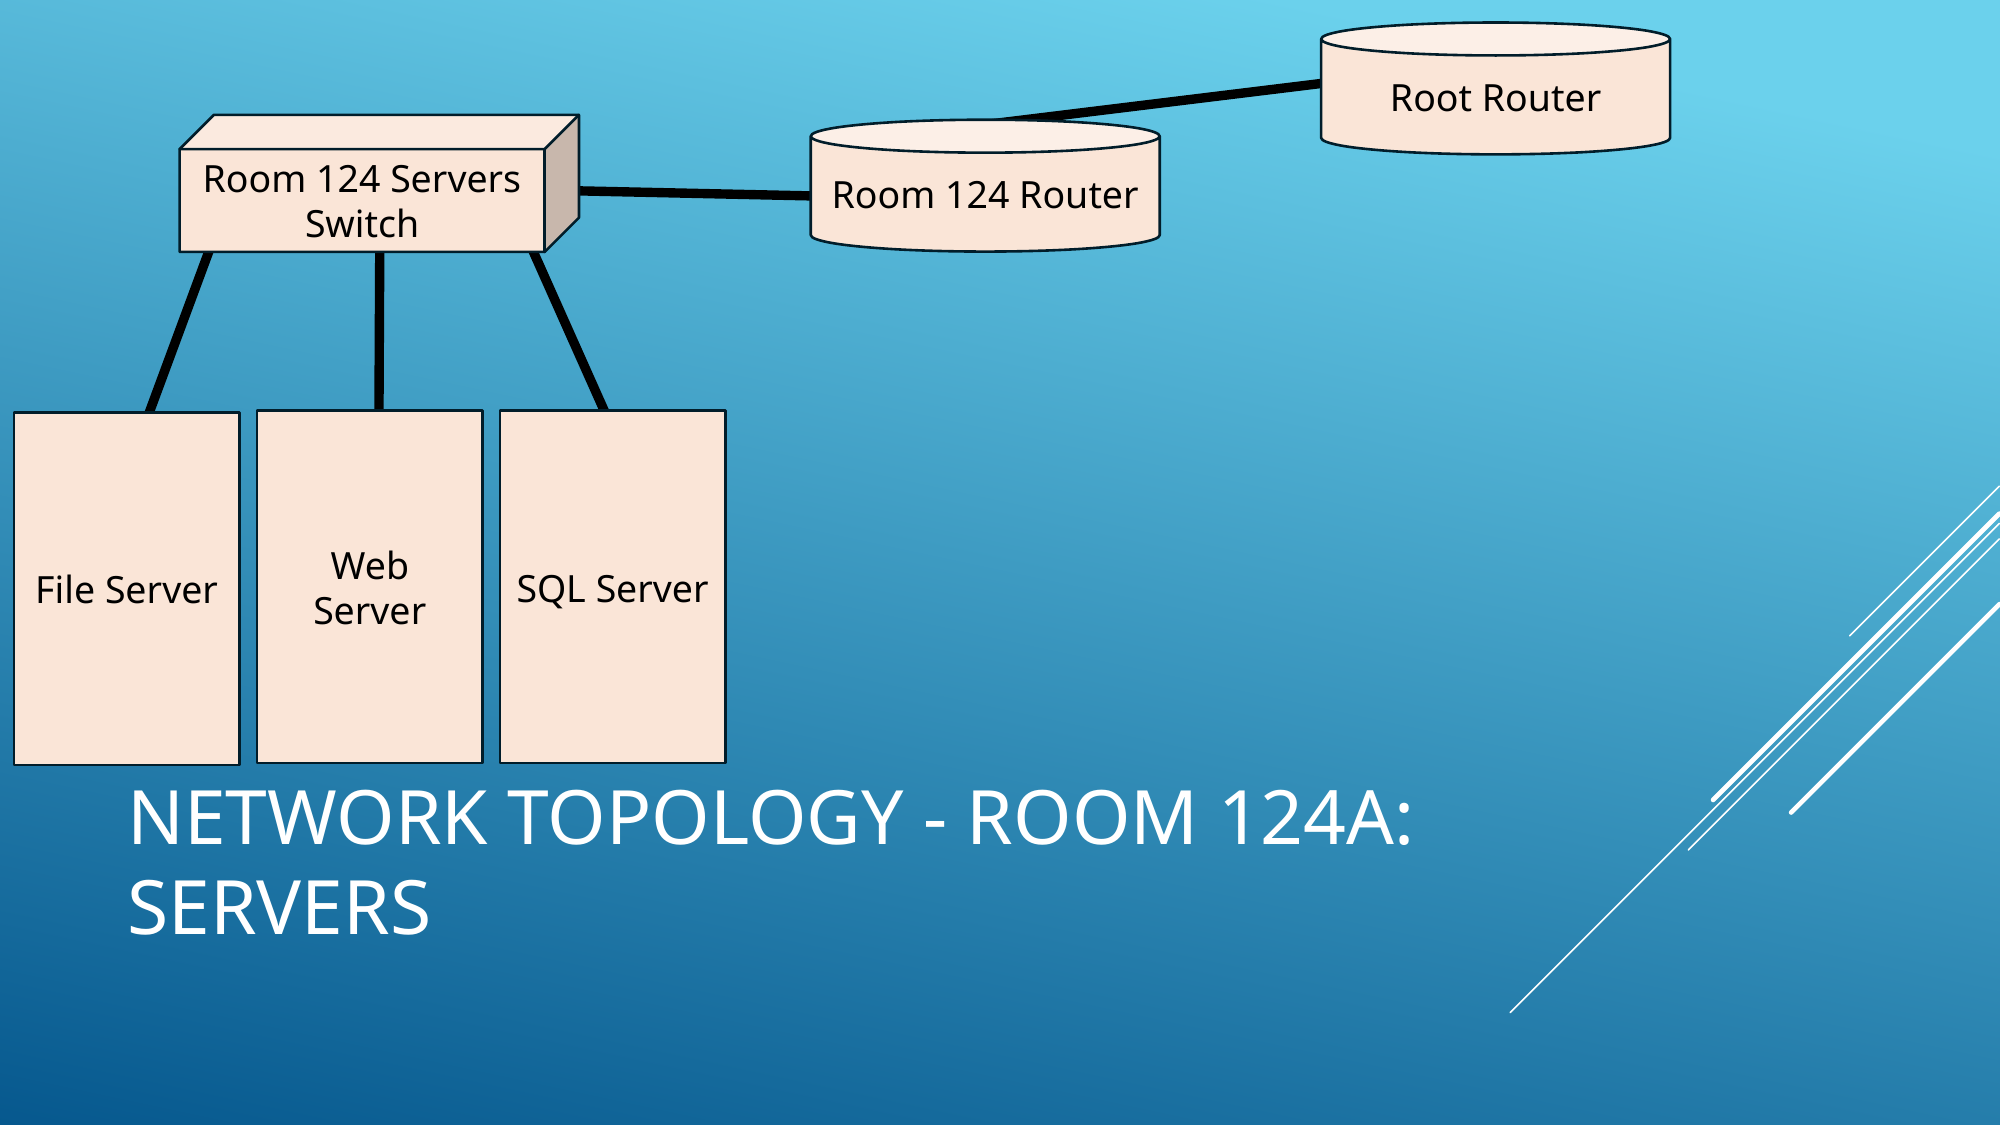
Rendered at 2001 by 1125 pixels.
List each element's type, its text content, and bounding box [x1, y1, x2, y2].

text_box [562, 190, 1001, 201]
title Network Topology - room 124A: Servers [112, 736, 1513, 984]
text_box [526, 236, 623, 451]
text_box Root Router [1319, 21, 1672, 156]
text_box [976, 81, 1338, 126]
text_box File Server [13, 411, 241, 766]
text_box Web Server [256, 409, 484, 764]
text_box Room 124 Servers Switch [178, 113, 581, 254]
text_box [134, 242, 213, 453]
text_box SQL Server [499, 409, 727, 764]
text_box [185, 117, 573, 147]
text_box Room 124 Router [809, 118, 1162, 253]
